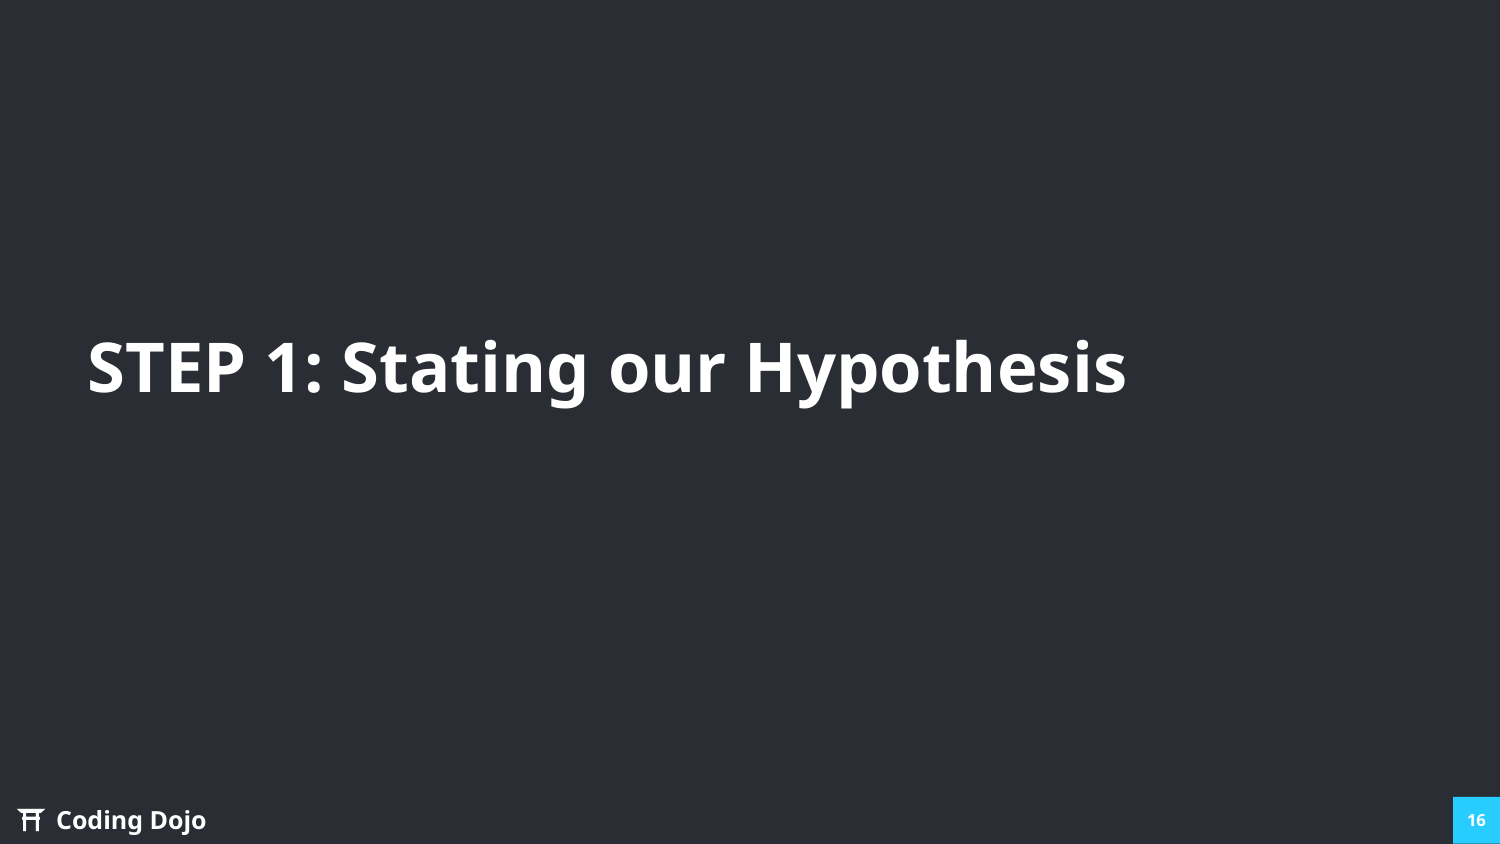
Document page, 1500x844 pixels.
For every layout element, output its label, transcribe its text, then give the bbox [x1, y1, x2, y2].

title STEP 1: Stating our Hypothesis [76, 327, 1352, 439]
picture [15, 804, 47, 836]
